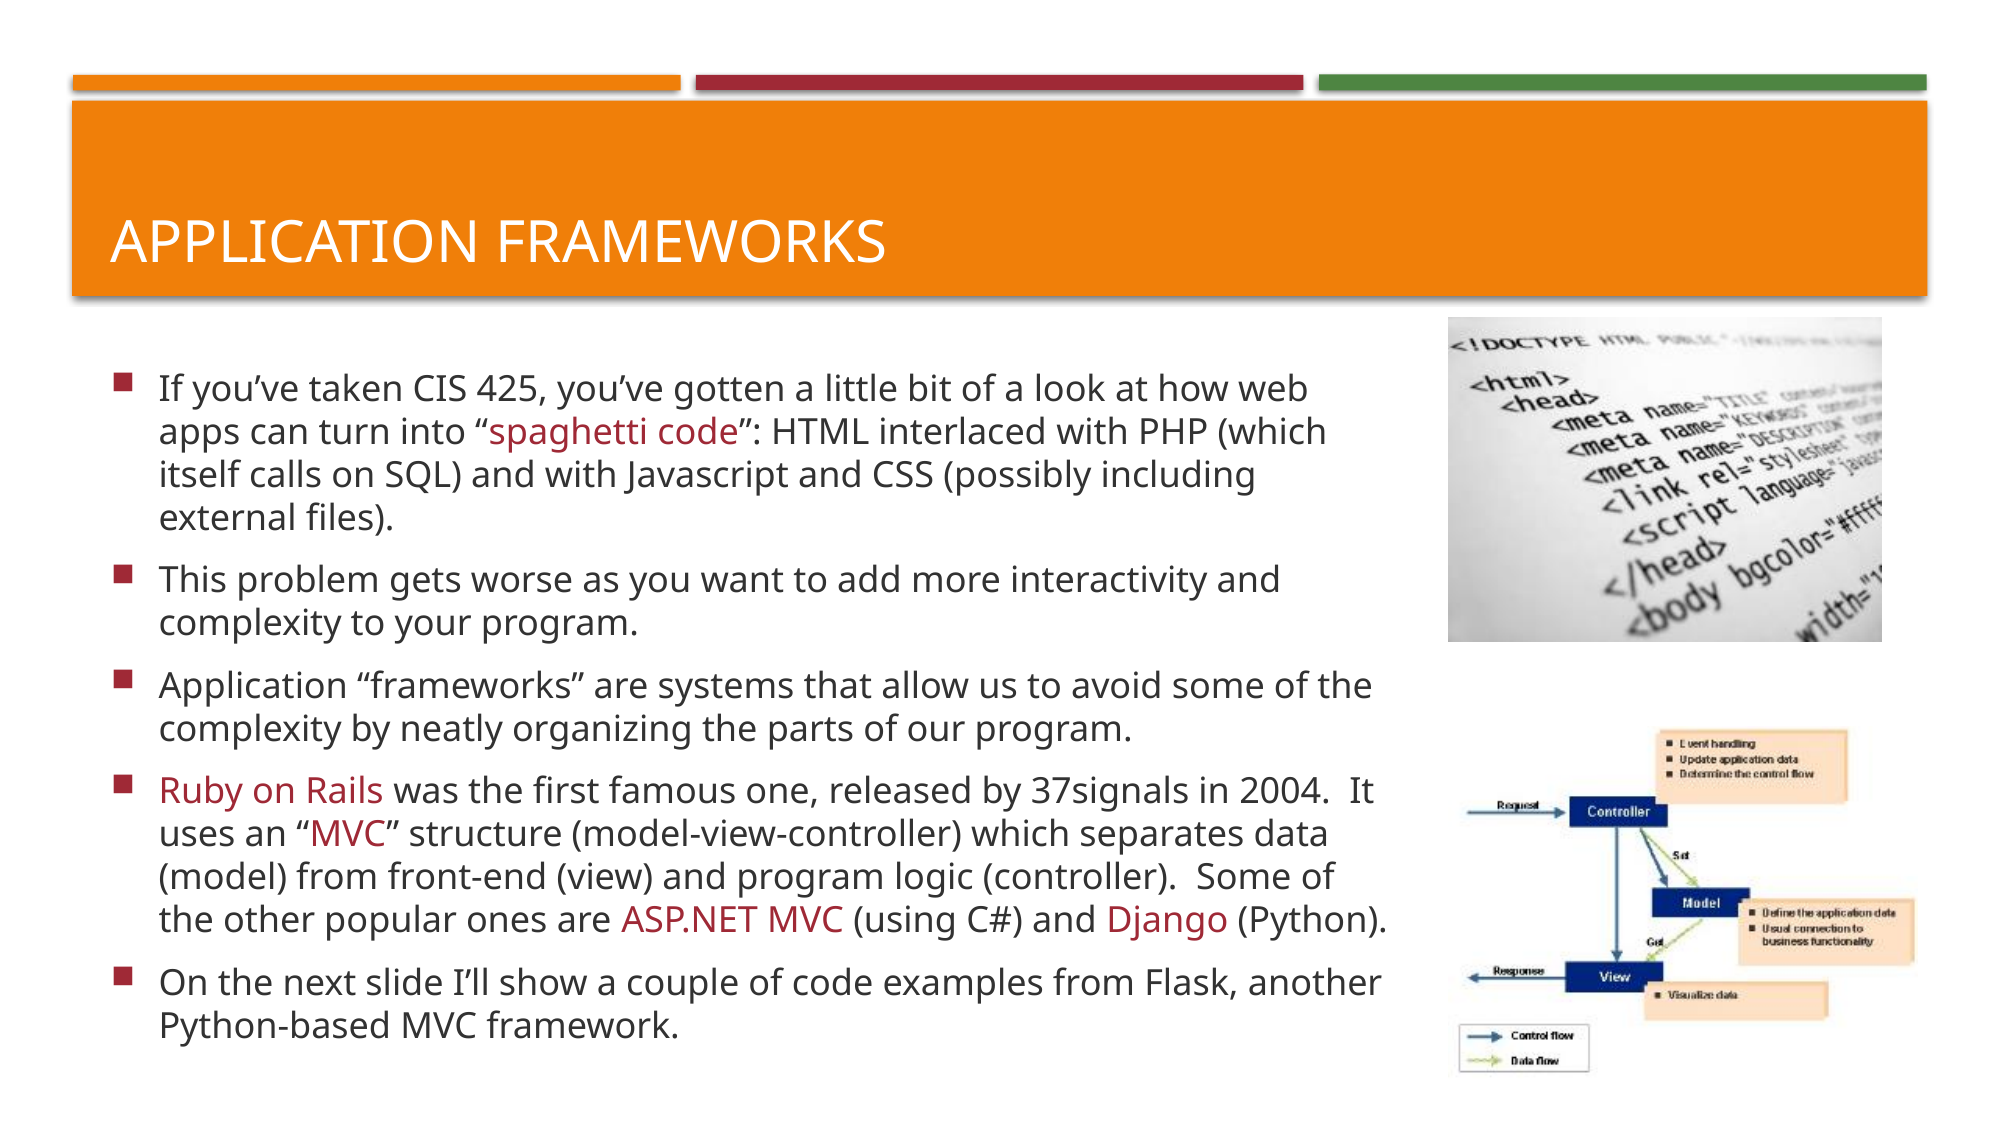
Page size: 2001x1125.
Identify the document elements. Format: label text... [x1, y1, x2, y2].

picture [1447, 316, 1883, 643]
title Application frameworks [95, 115, 1905, 282]
list If you’ve taken CIS 425, you’ve gotten a little bit of a look at how web apps can turn into “spaghetti code”: HTML interlaced with PHP (which itself calls on SQL) and with Javascript and CSS (possibly including external files). This problem gets worse as you want to add more interactivity and complexity to your program. Application “frameworks” are systems that allow us to avoid some of the complexity by neatly organizing the parts of our program. Ruby on Rails was the first famous one, released by 37signals in 2004. It uses an “MVC” structure (model-view-controller) which separates data (model) from front-end (view) and program logic (controller). Some of the other popular ones are ASP.NET MVC (using C#) and Django (Python). On the next slide I’ll show a couple of code examples from Flask, another Python-based MVC framework. [95, 357, 1414, 1079]
picture [1447, 725, 1919, 1079]
